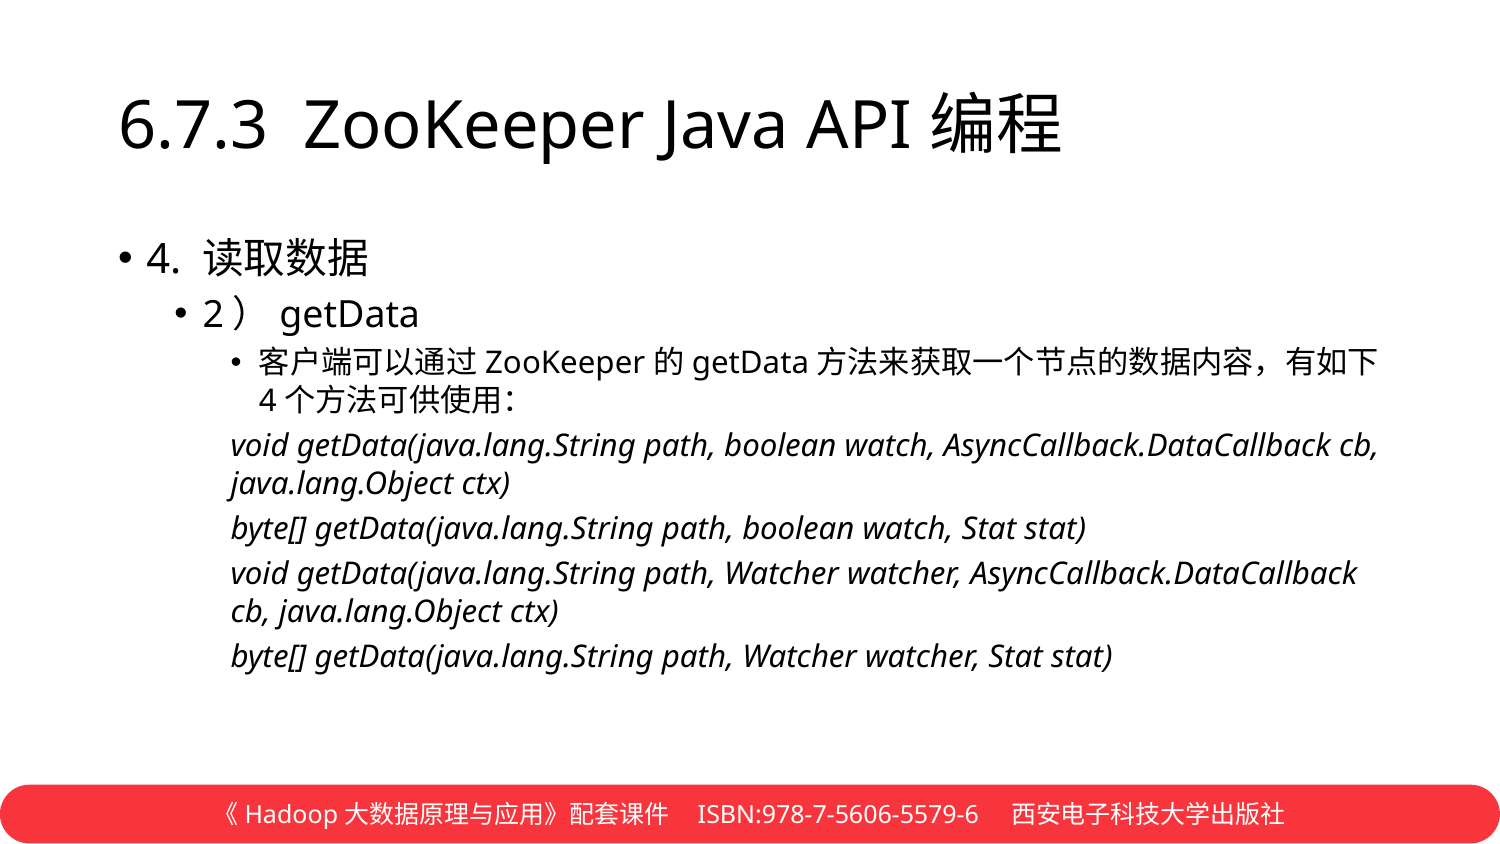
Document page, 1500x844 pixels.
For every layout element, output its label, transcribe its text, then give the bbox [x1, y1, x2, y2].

list 4. 读取数据 2）getData 客户端可以通过ZooKeeper的getData方法来获取一个节点的数据内容，有如下4个方法可供使用： void getData(java.lang.String path, boolean watch, AsyncCallback.DataCallback cb, java.lang.Object ctx) byte[] getData(java.lang.String path, boolean watch, Stat stat) void getData(java.lang.String path, Watcher watcher, AsyncCallback.DataCallback cb, java.lang.Object ctx) byte[] getData(java.lang.String path, Watcher watcher, Stat stat) [103, 224, 1397, 760]
title 6.7.3 ZooKeeper Java API编程 [103, 44, 1397, 208]
